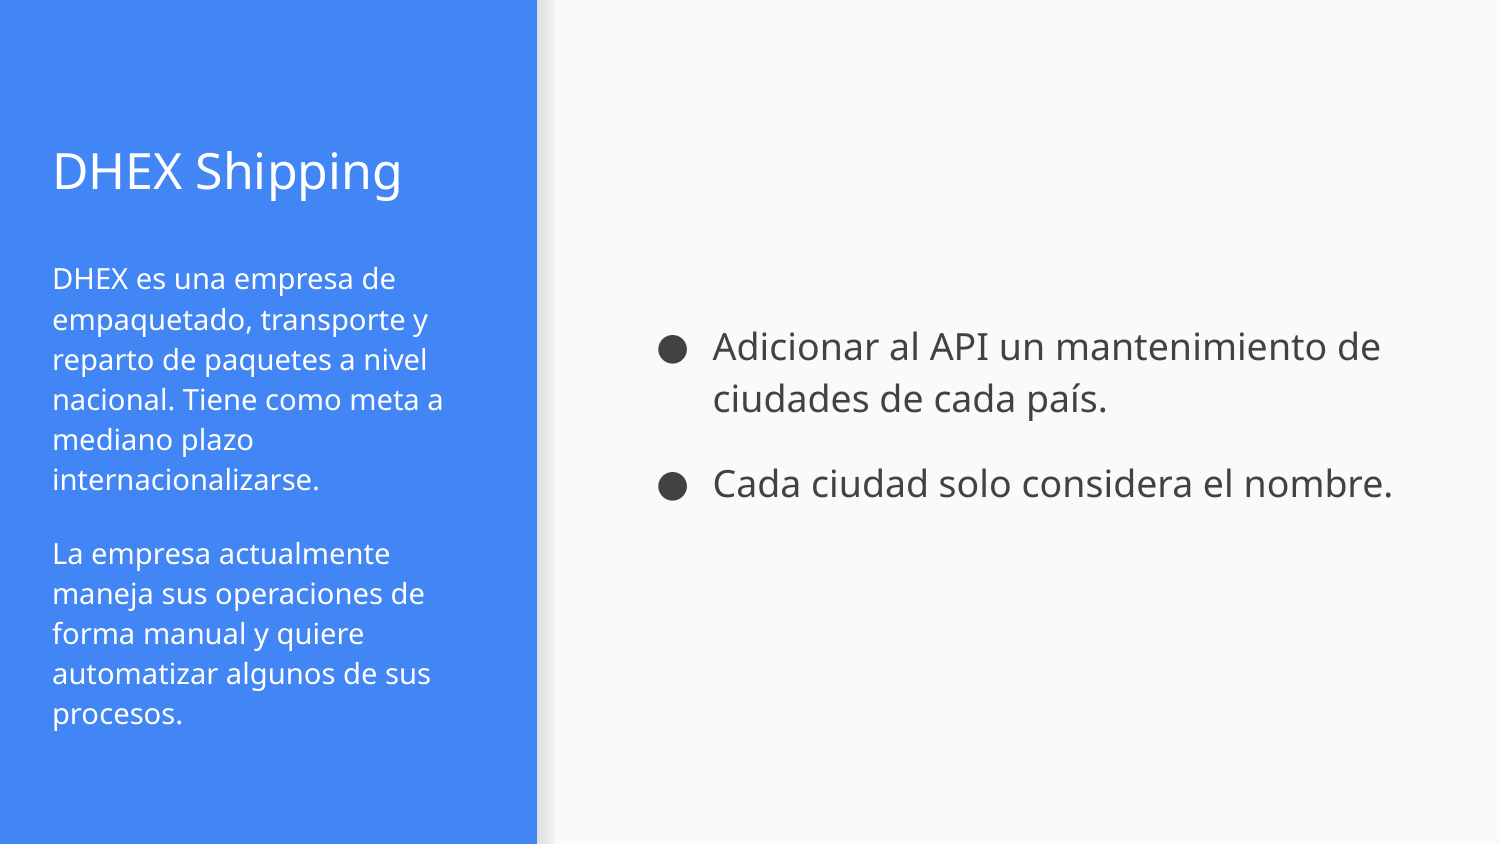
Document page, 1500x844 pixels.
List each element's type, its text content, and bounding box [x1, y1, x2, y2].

title DHEX Shipping [37, 58, 498, 216]
list DHEX es una empresa de empaquetado, transporte y reparto de paquetes a nivel nacional. Tiene como meta a mediano plazo internacionalizarse. La empresa actualmente maneja sus operaciones de forma manual y quiere automatizar algunos de sus procesos. [37, 240, 498, 760]
text_box Adicionar al API un mantenimiento de ciudades de cada país. Cada ciudad solo considera el nombre. [622, 61, 1413, 760]
